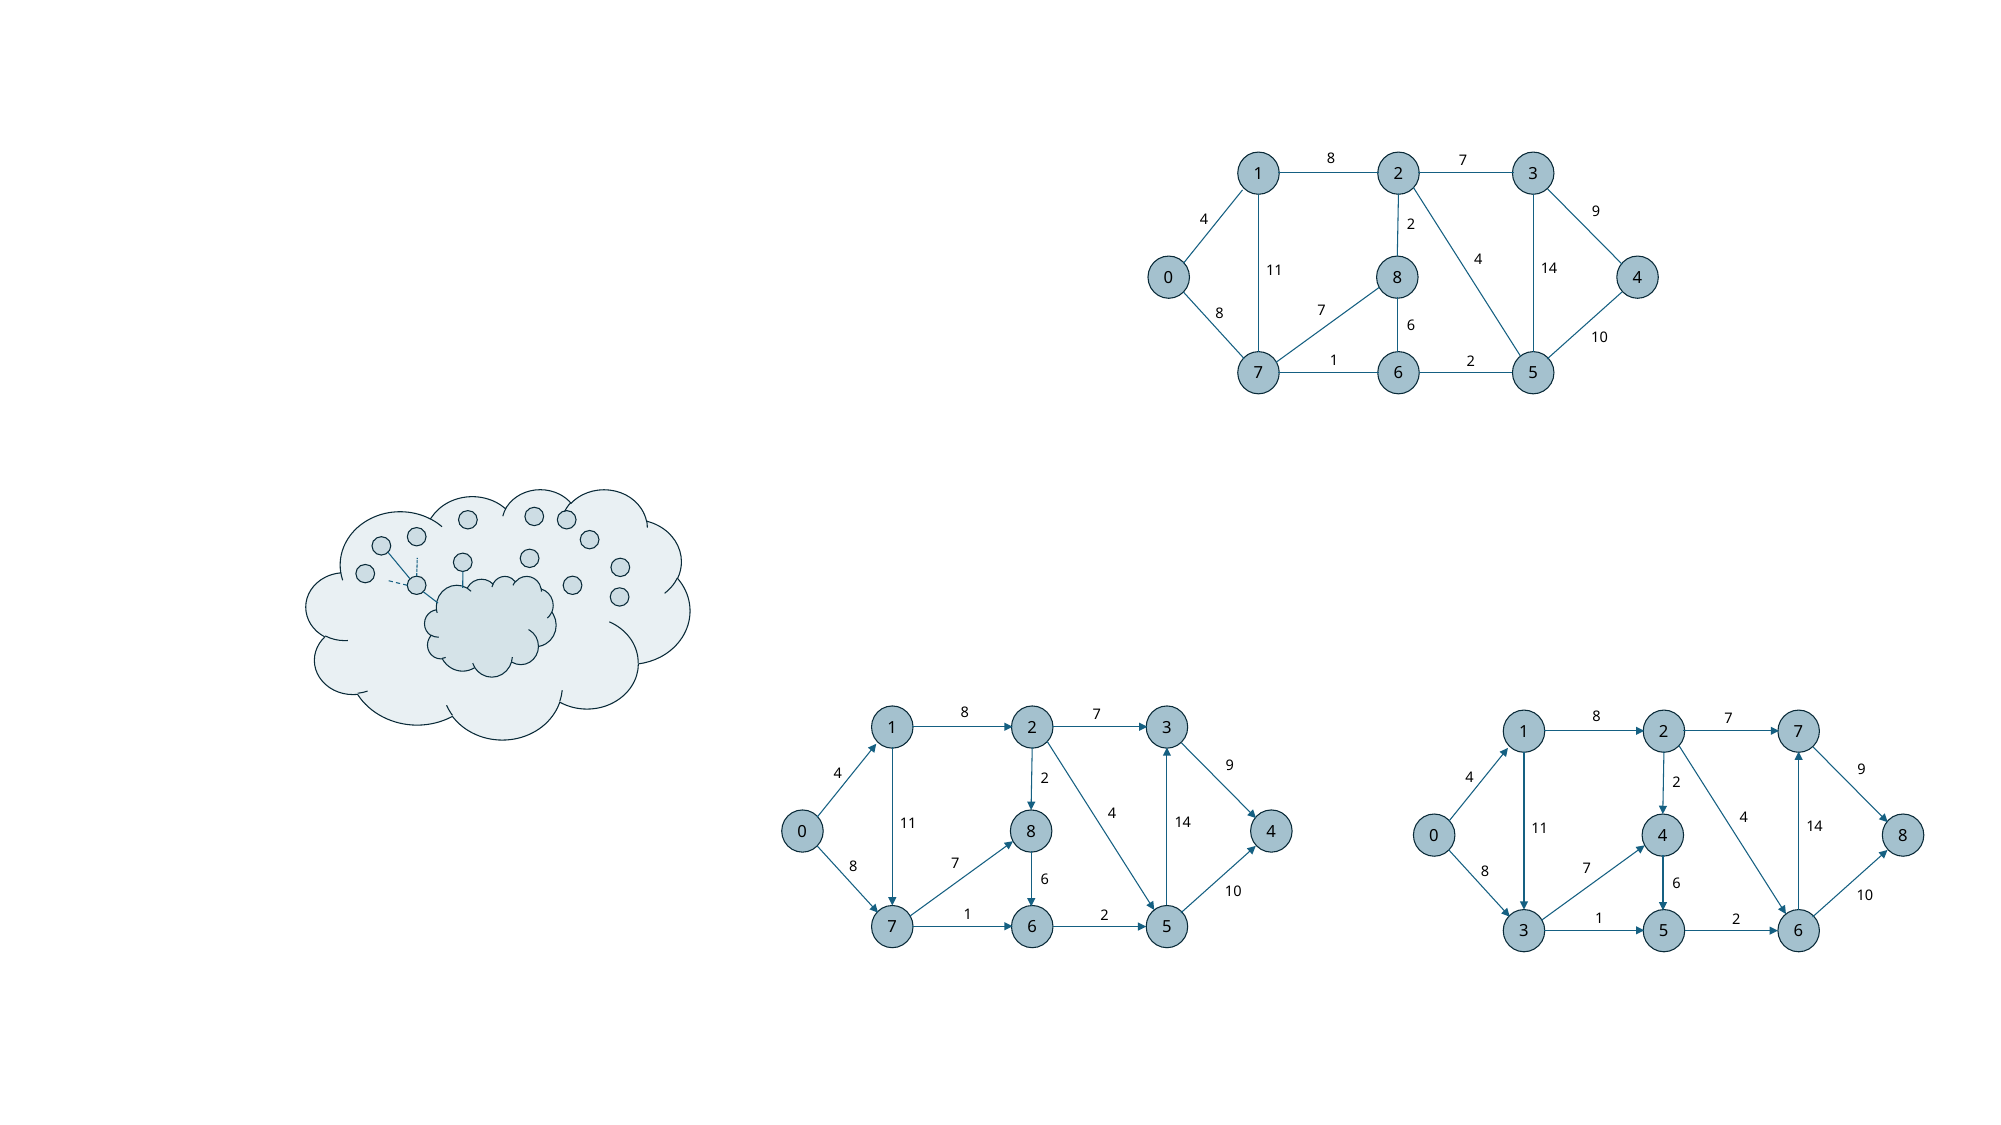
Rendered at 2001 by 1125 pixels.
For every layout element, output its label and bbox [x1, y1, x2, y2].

text_box [555, 508, 578, 531]
text_box [561, 574, 584, 597]
text_box [781, 695, 1293, 949]
text_box [387, 579, 408, 586]
text_box [422, 591, 439, 604]
text_box [354, 562, 377, 585]
text_box [405, 525, 428, 548]
text_box [405, 574, 428, 597]
text_box [518, 547, 541, 570]
text_box [304, 488, 692, 742]
text_box [1412, 699, 1925, 953]
text_box [456, 508, 479, 531]
text_box [387, 551, 411, 580]
text_box [451, 551, 474, 573]
text_box [1147, 141, 1659, 395]
text_box [608, 586, 631, 608]
text_box [370, 535, 393, 557]
text_box [523, 505, 546, 528]
text_box [578, 528, 601, 551]
text_box [609, 556, 632, 579]
